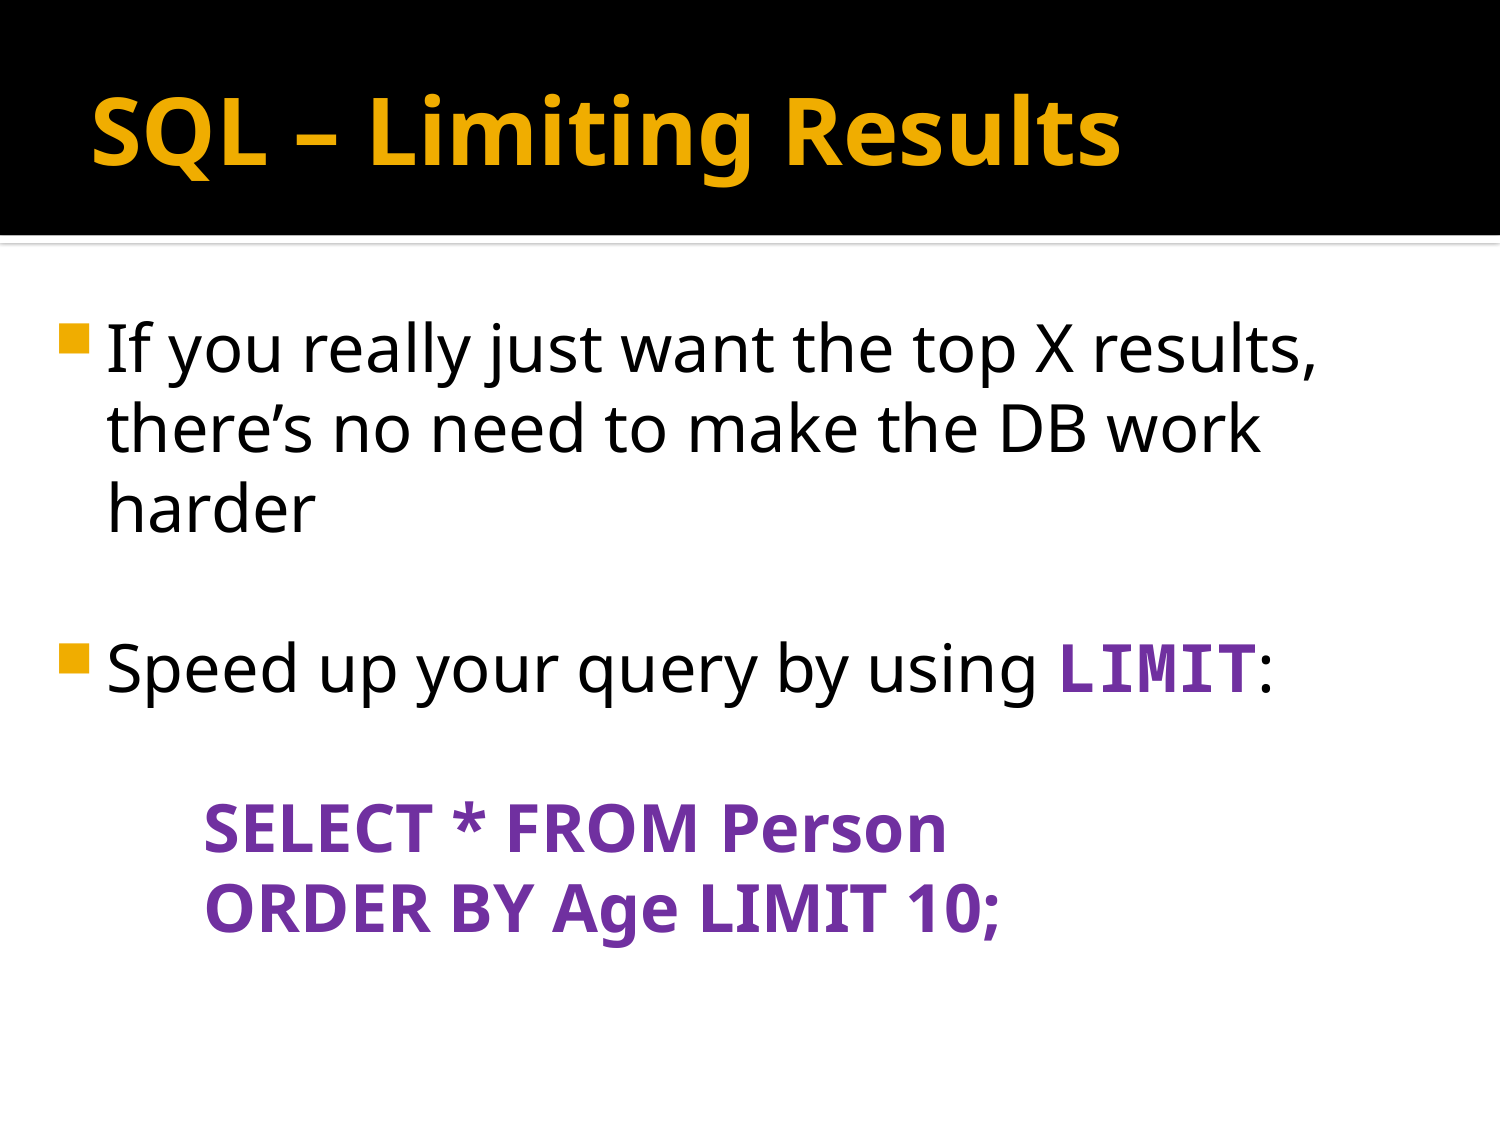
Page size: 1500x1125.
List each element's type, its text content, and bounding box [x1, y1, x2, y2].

title SQL – Limiting Results [75, 25, 1425, 231]
list If you really just want the top X results, there’s no need to make the DB work harder Speed up your query by using LIMIT: SELECT * FROM Person ORDER BY Age LIMIT 10; [24, 291, 1488, 1050]
